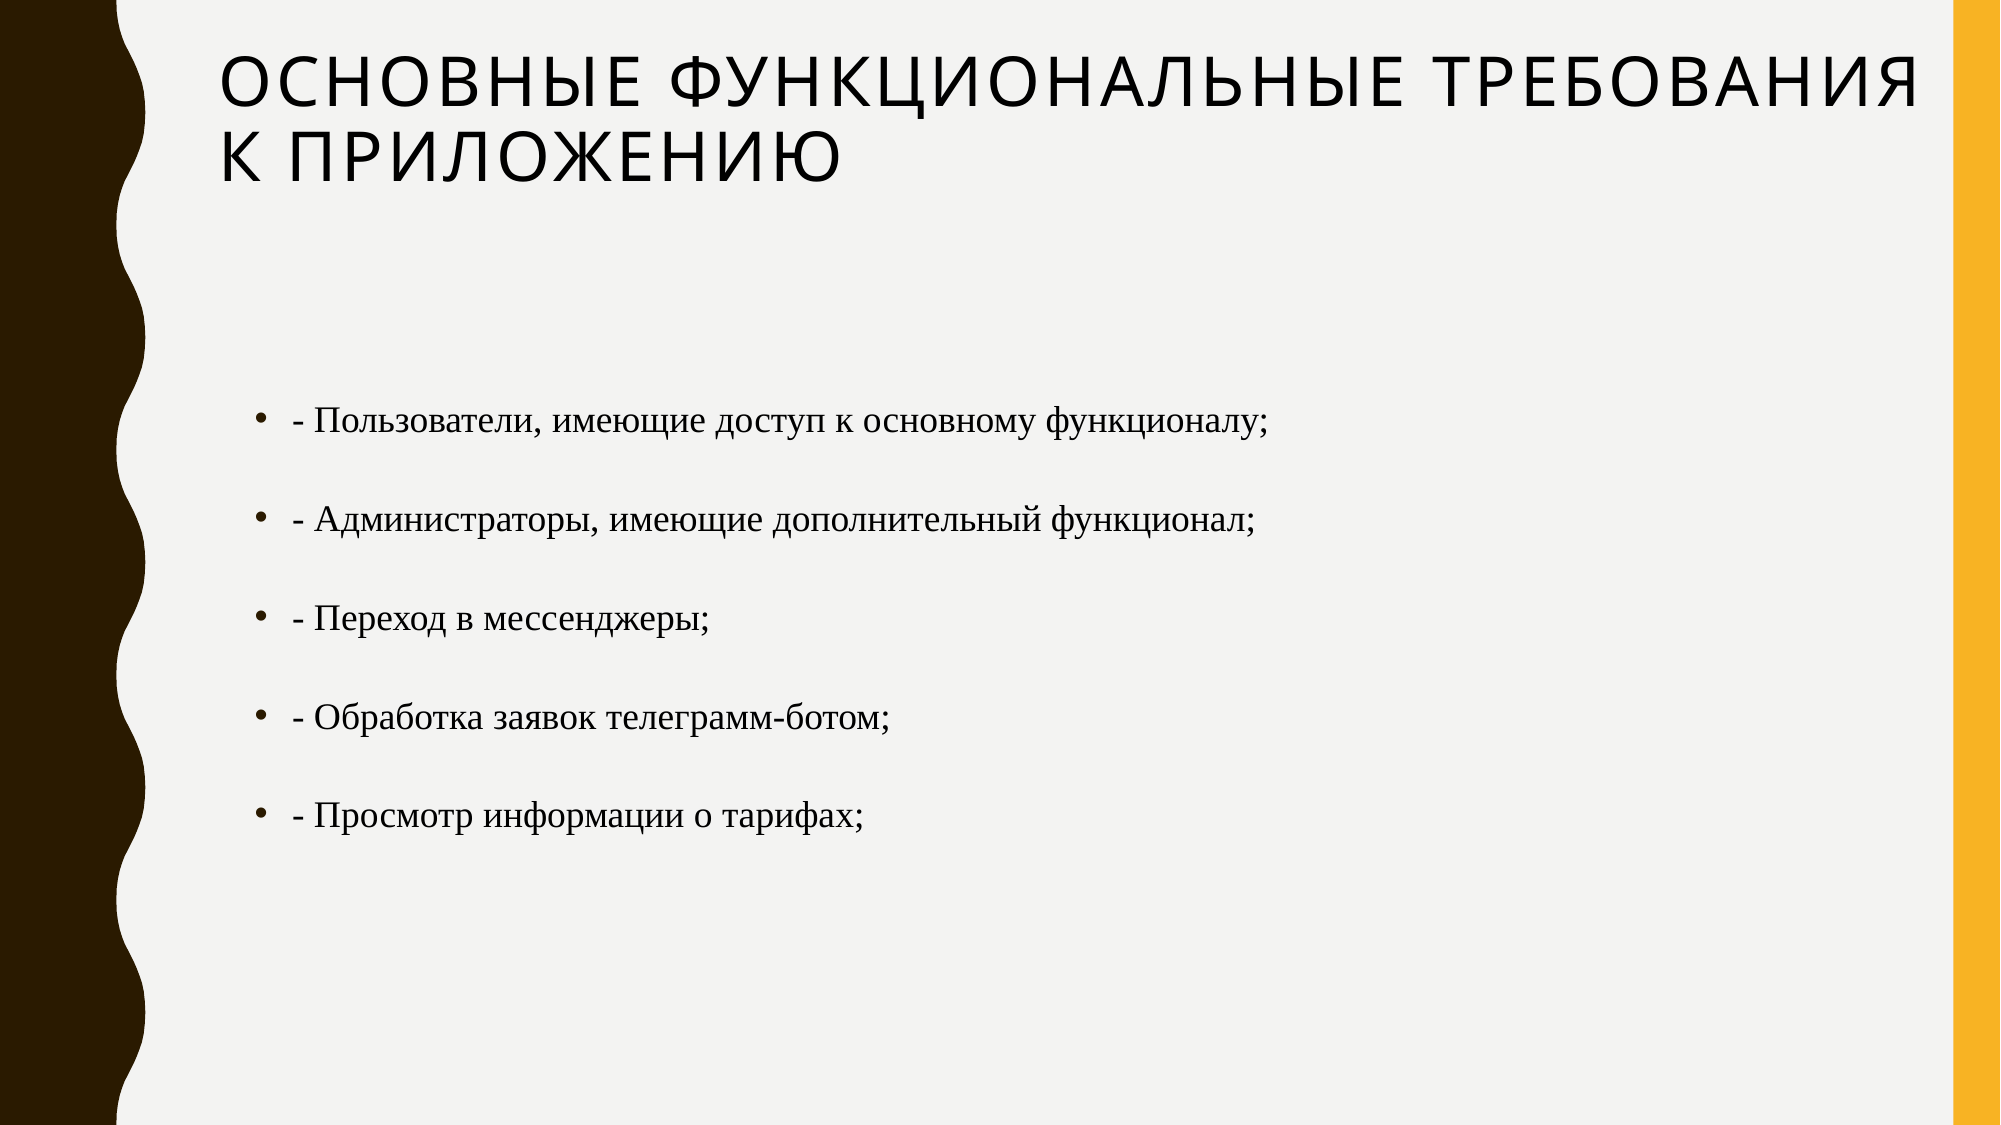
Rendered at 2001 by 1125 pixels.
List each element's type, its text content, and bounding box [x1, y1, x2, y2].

title Основные функциональные требования к приложению [203, 39, 1970, 285]
list - Пользователи, имеющие доступ к основному функционалу; - Администраторы, имеющие дополнительный функционал; - Переход в мессенджеры; - Обработка заявок телеграмм-ботом; - Просмотр информации о тарифах; [203, 365, 1825, 1029]
